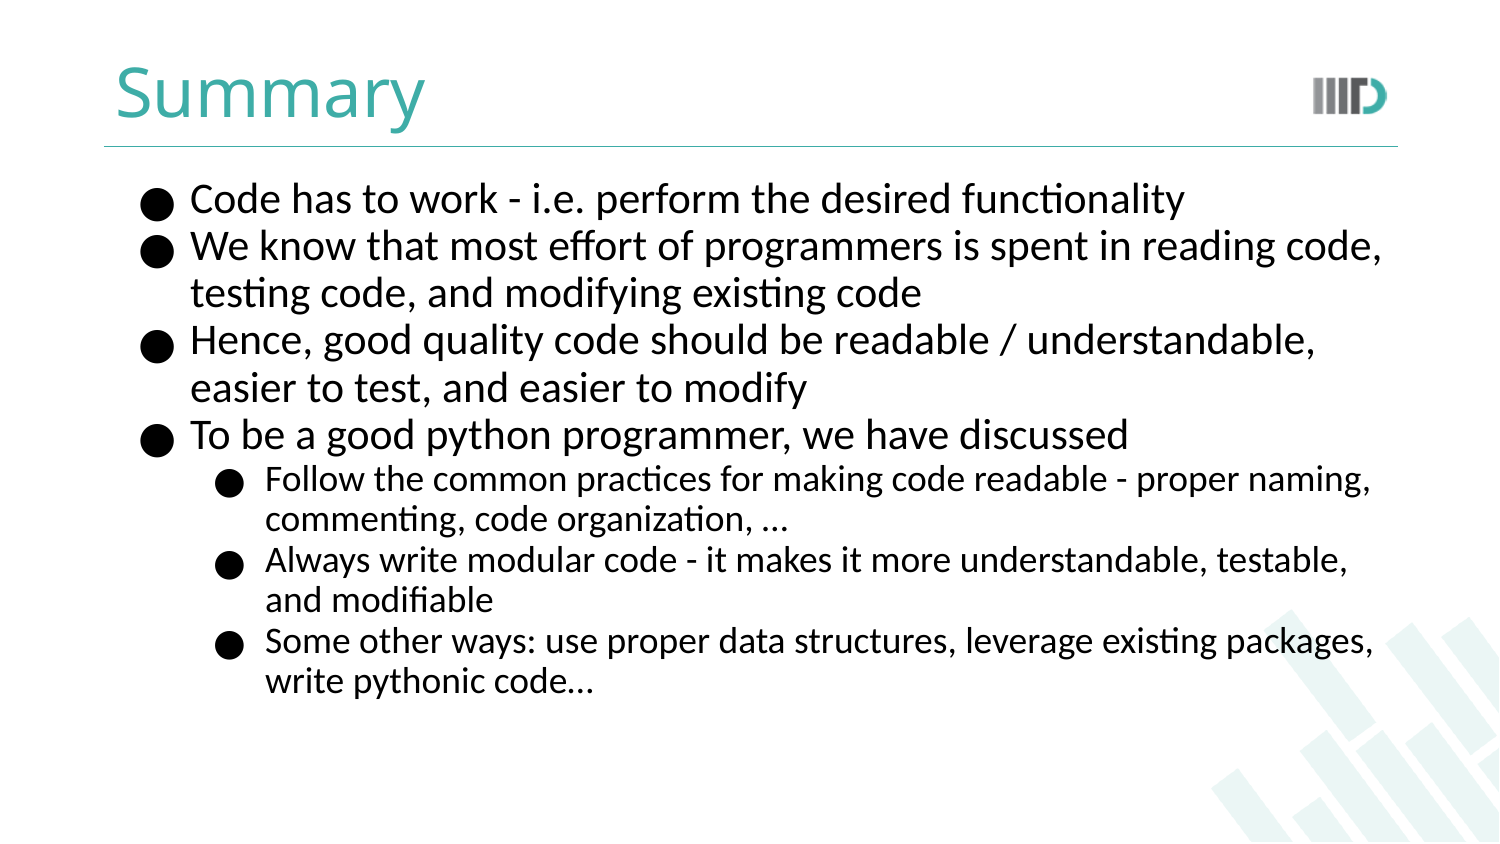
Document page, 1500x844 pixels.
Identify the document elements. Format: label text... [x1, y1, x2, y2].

list Code has to work - i.e. perform the desired functionality We know that most effort of programmers is spent in reading code, testing code, and modifying existing code Hence, good quality code should be readable / understandable, easier to test, and easier to modify To be a good python programmer, we have discussed Follow the common practices for making code readable - proper naming, commenting, code organization, … Always write modular code - it makes it more understandable, testable, and modifiable Some other ways: use proper data structures, leverage existing packages, write pythonic code… [103, 169, 1398, 761]
picture [1299, 68, 1398, 124]
picture [1192, 589, 1500, 844]
title Summary [103, 45, 1267, 147]
